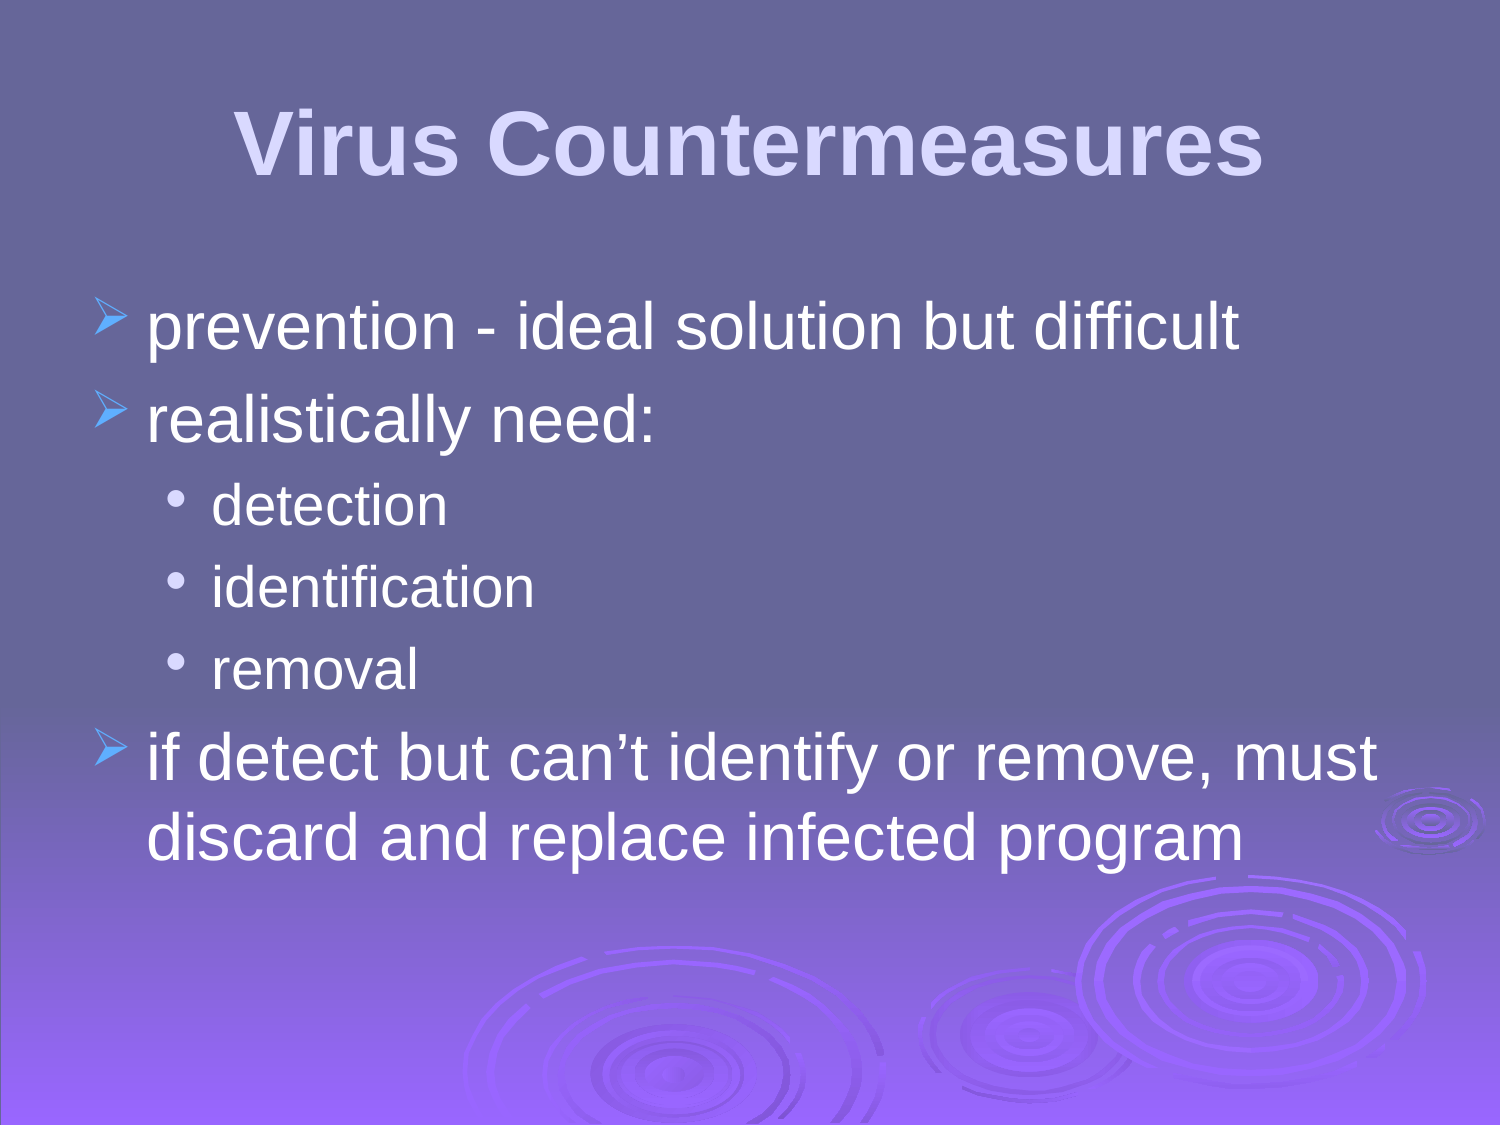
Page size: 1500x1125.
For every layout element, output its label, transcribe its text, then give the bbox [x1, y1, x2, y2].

list prevention - ideal solution but difficult realistically need: detection identification removal if detect but can’t identify or remove, must discard and replace infected program [74, 274, 1426, 1006]
title Virus Countermeasures [74, 45, 1426, 233]
